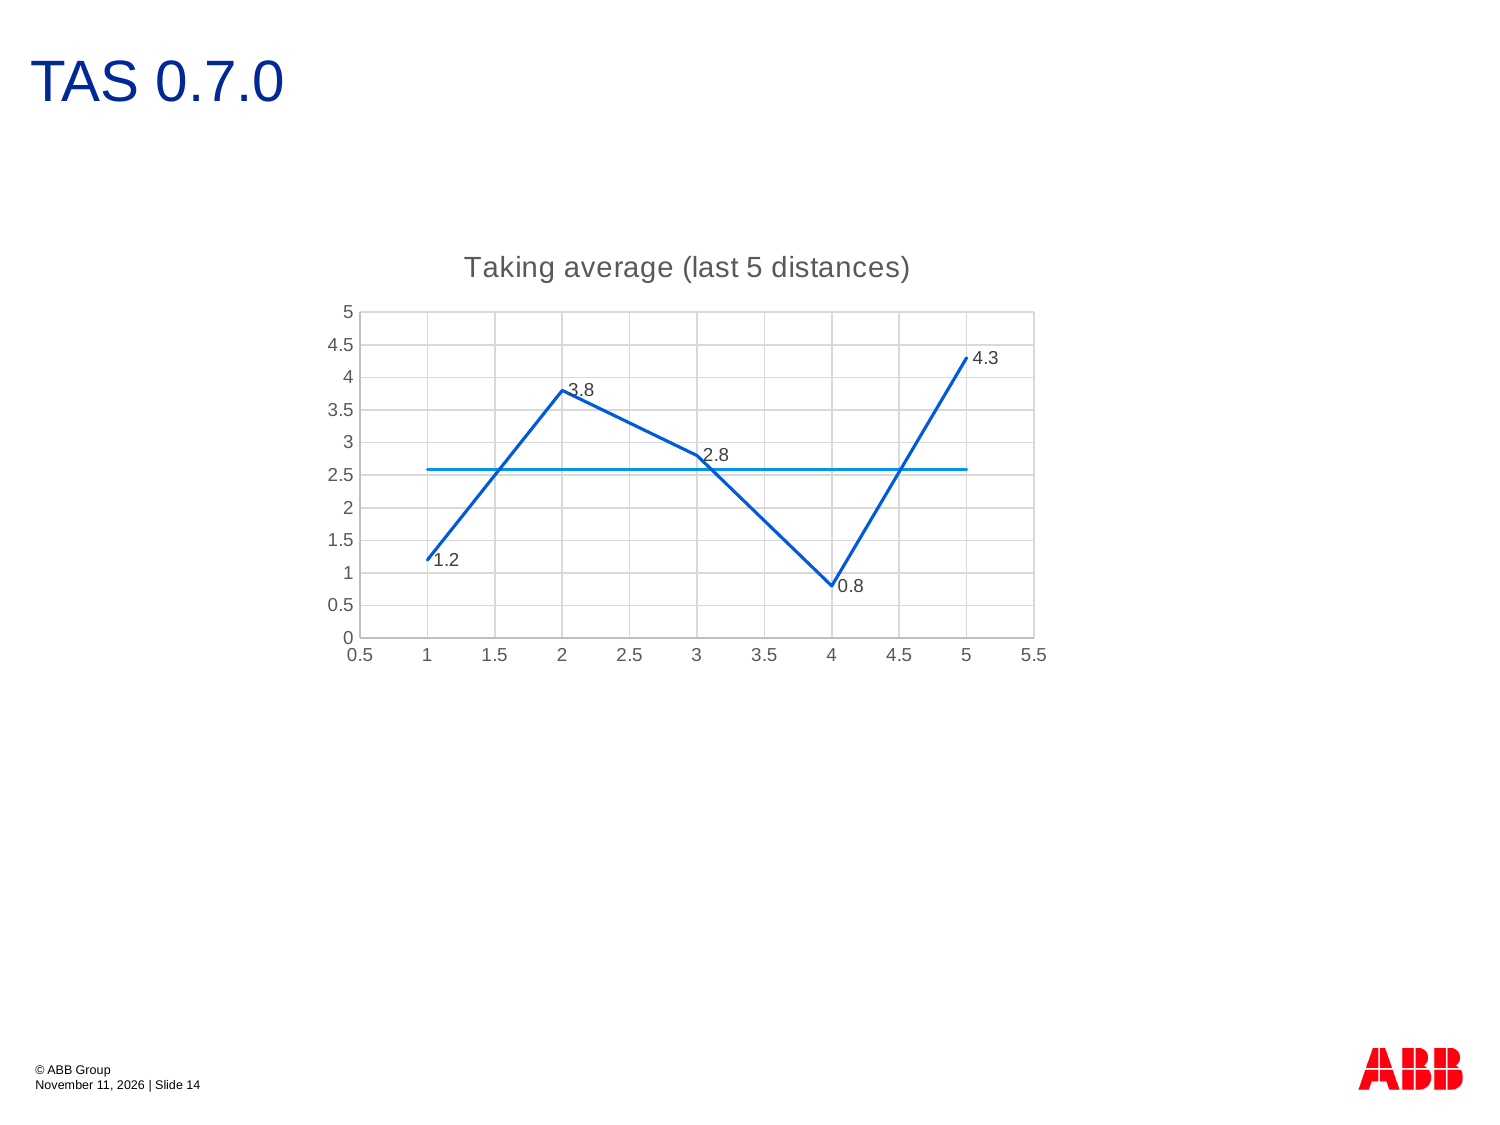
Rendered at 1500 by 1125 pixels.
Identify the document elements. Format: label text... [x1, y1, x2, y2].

title TAS 0.7.0 [0, 0, 1500, 191]
picture [1352, 1048, 1463, 1090]
footer © ABB Group June 27, 2014 | Slide 14 [35, 1017, 243, 1125]
chart [312, 224, 1063, 676]
